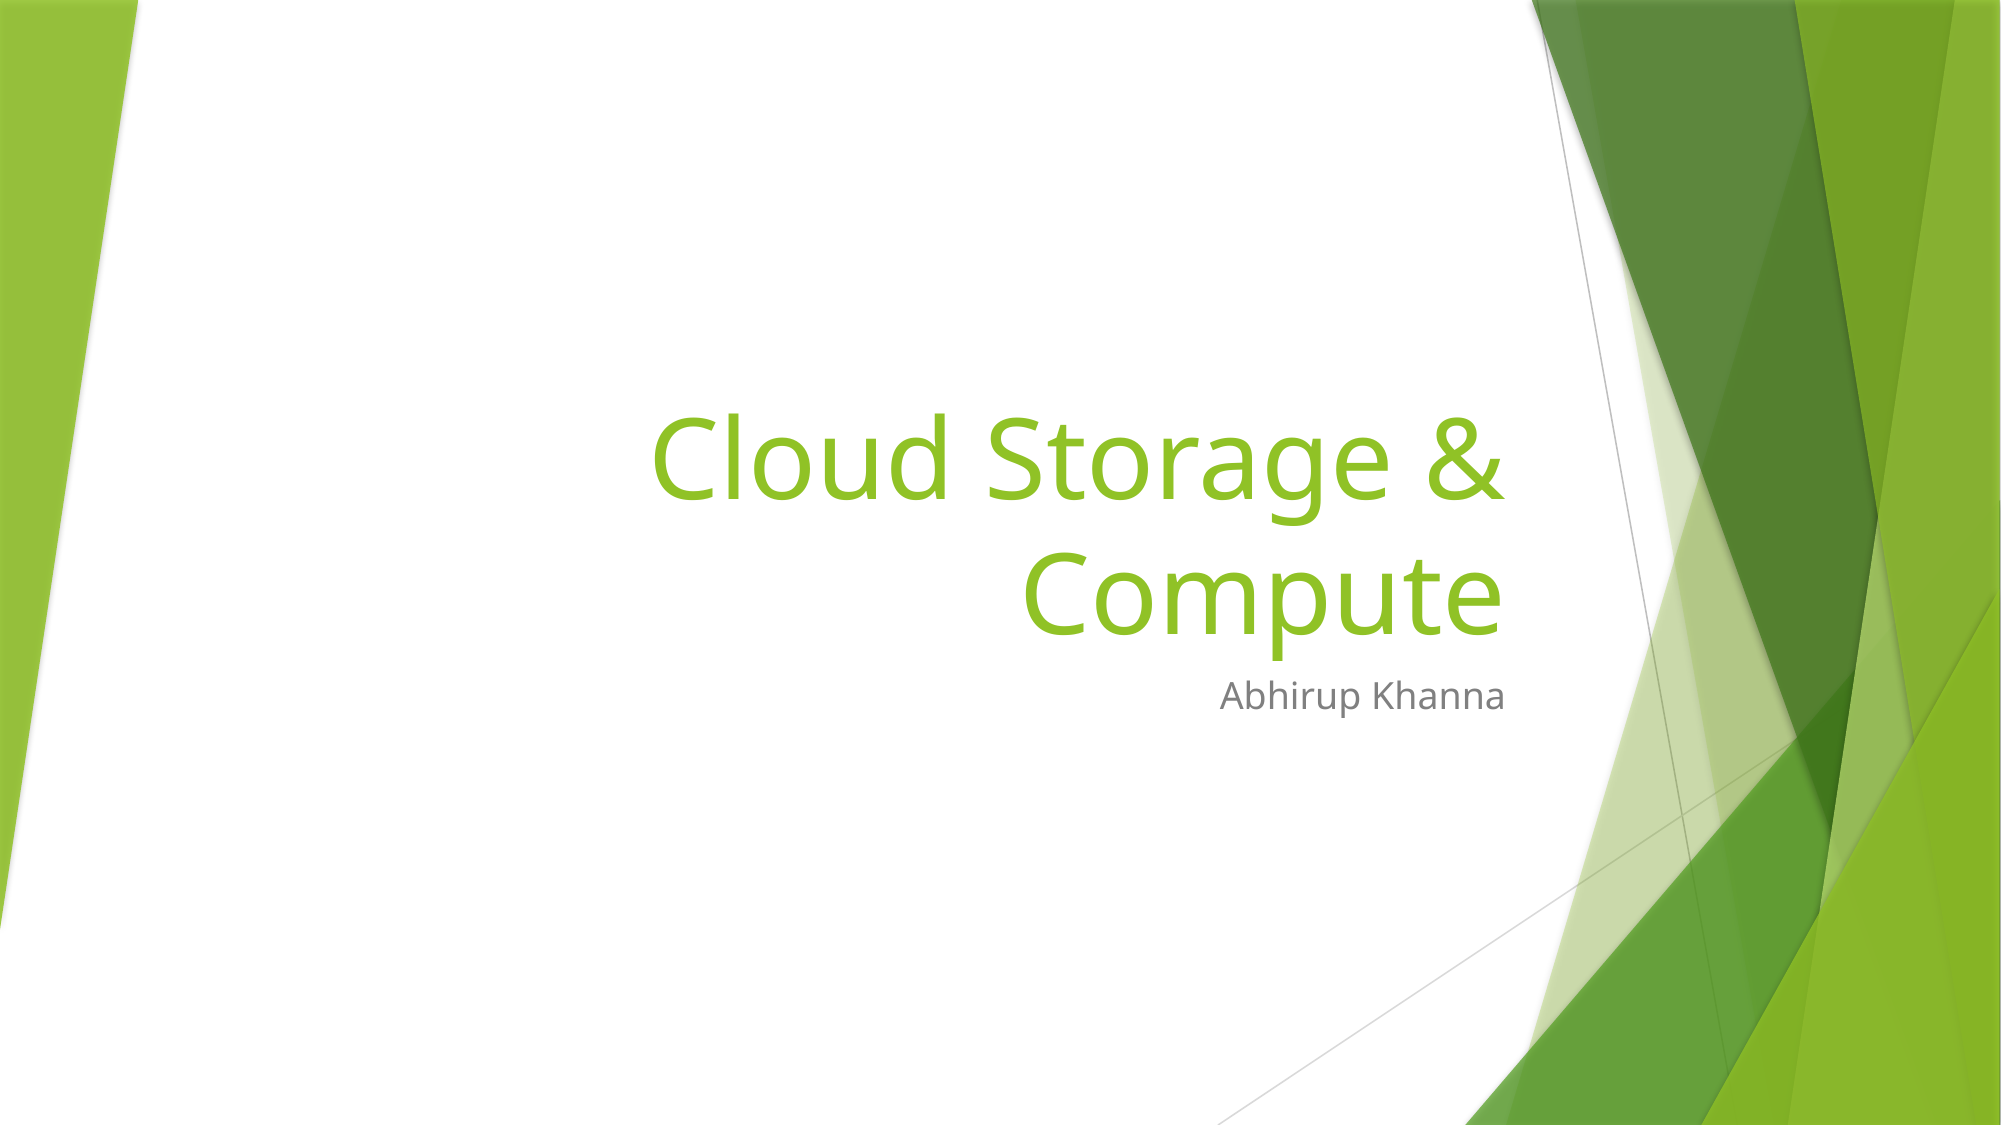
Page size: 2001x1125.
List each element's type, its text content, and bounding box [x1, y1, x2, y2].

title Cloud Storage & Compute [247, 394, 1522, 664]
subtitle Abhirup Khanna [247, 664, 1522, 845]
